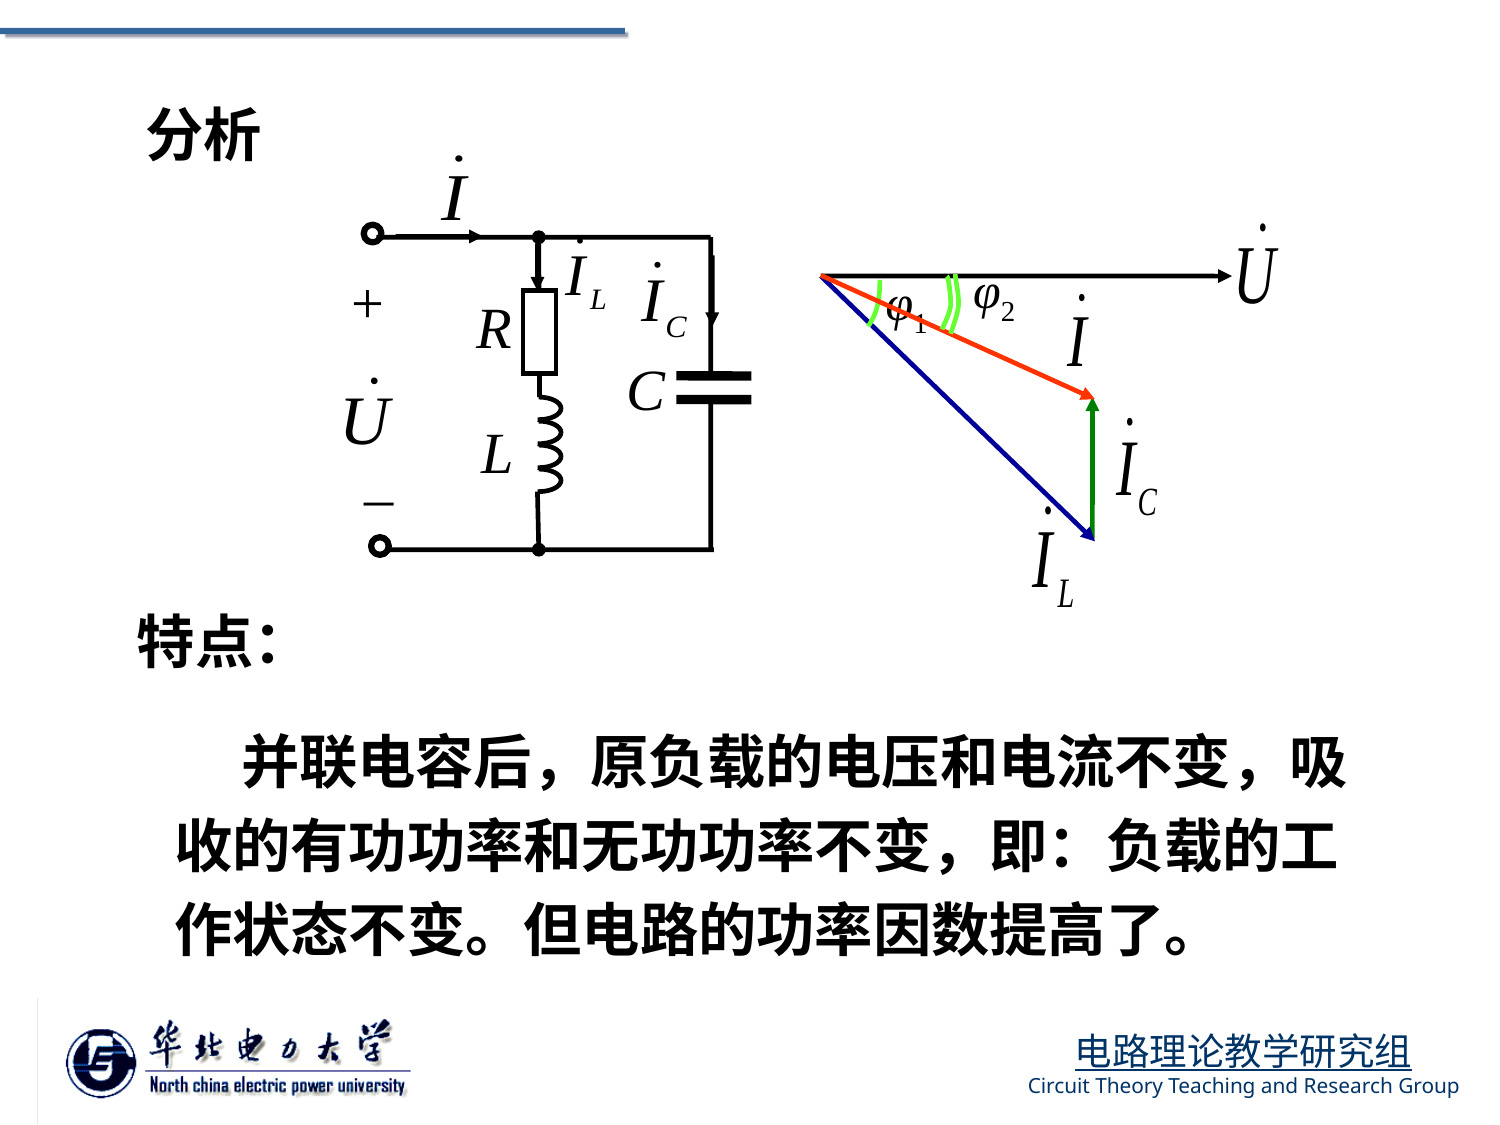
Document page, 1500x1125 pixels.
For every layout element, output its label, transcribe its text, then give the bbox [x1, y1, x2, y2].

text_box 特点： [88, 598, 361, 683]
text_box 分析 [112, 90, 295, 175]
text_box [820, 406, 1096, 619]
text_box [336, 148, 752, 556]
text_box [820, 213, 1304, 318]
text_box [1101, 396, 1166, 539]
text_box 并联电容后，原负载的电压和电流不变，吸收的有功功率和无功功率不变，即：负载的工作状态不变。但电路的功率因数提高了。 [159, 704, 1365, 971]
picture [37, 997, 413, 1125]
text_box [820, 254, 1096, 400]
